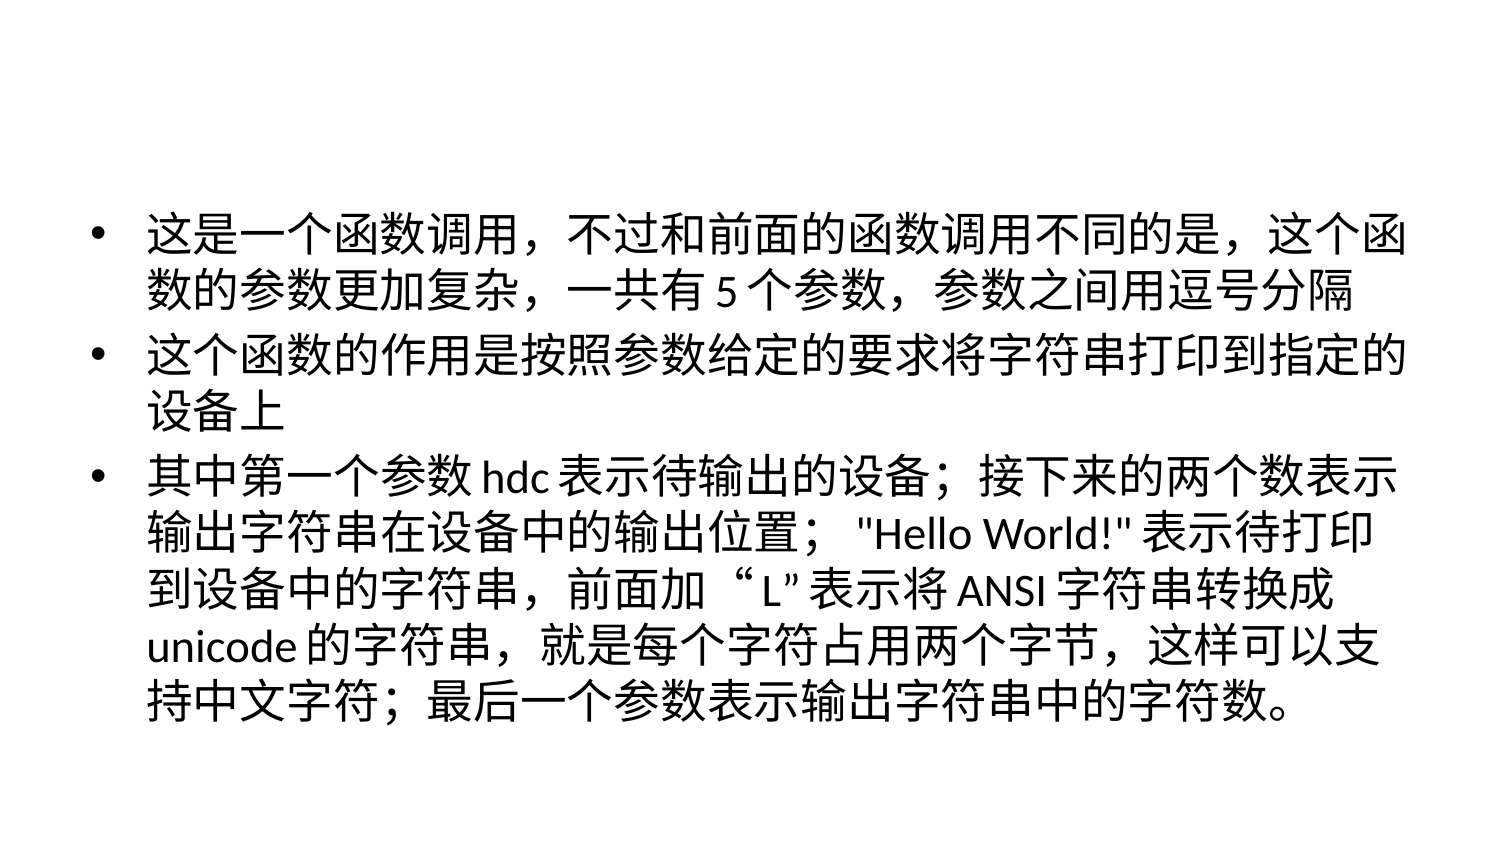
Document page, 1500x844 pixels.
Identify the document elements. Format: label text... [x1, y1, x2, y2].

list 这是一个函数调用，不过和前面的函数调用不同的是，这个函数的参数更加复杂，一共有5个参数，参数之间用逗号分隔 这个函数的作用是按照参数给定的要求将字符串打印到指定的设备上 其中第一个参数hdc表示待输出的设备；接下来的两个数表示输出字符串在设备中的输出位置；"Hello World!"表示待打印到设备中的字符串，前面加“L”表示将ANSI字符串转换成unicode的字符串，就是每个字符占用两个字节，这样可以支持中文字符；最后一个参数表示输出字符串中的字符数。 [75, 196, 1425, 754]
